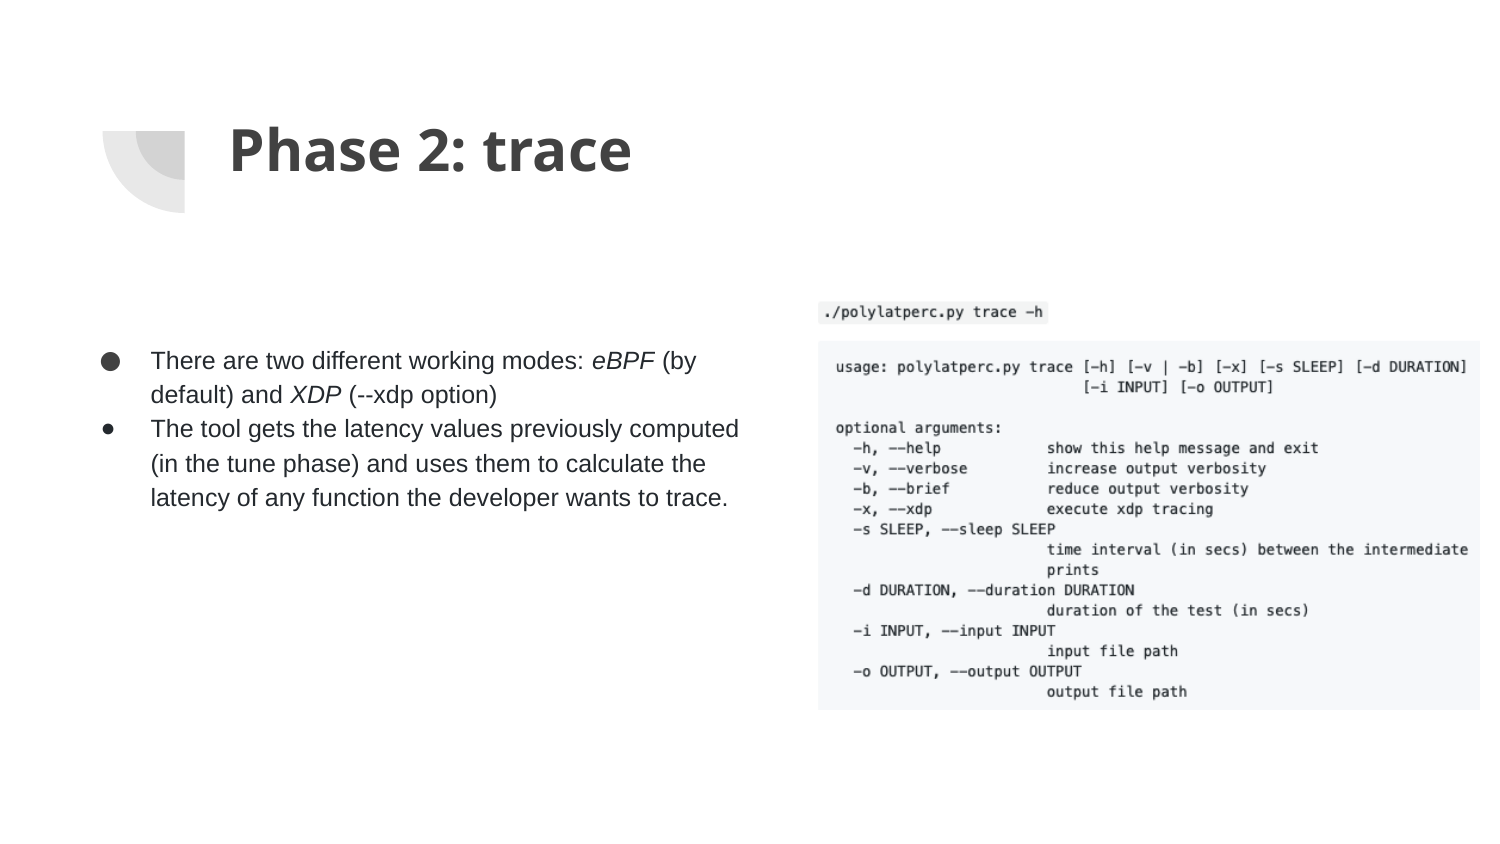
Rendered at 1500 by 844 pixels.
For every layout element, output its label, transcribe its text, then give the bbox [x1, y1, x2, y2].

title Phase 2: trace [213, 98, 1368, 263]
picture [817, 292, 1480, 710]
list There are two different working modes: eBPF (by default) and XDP (--xdp option) The tool gets the latency values previously computed (in the tune phase) and uses them to calculate the latency of any function the developer wants to trace. [60, 324, 767, 742]
